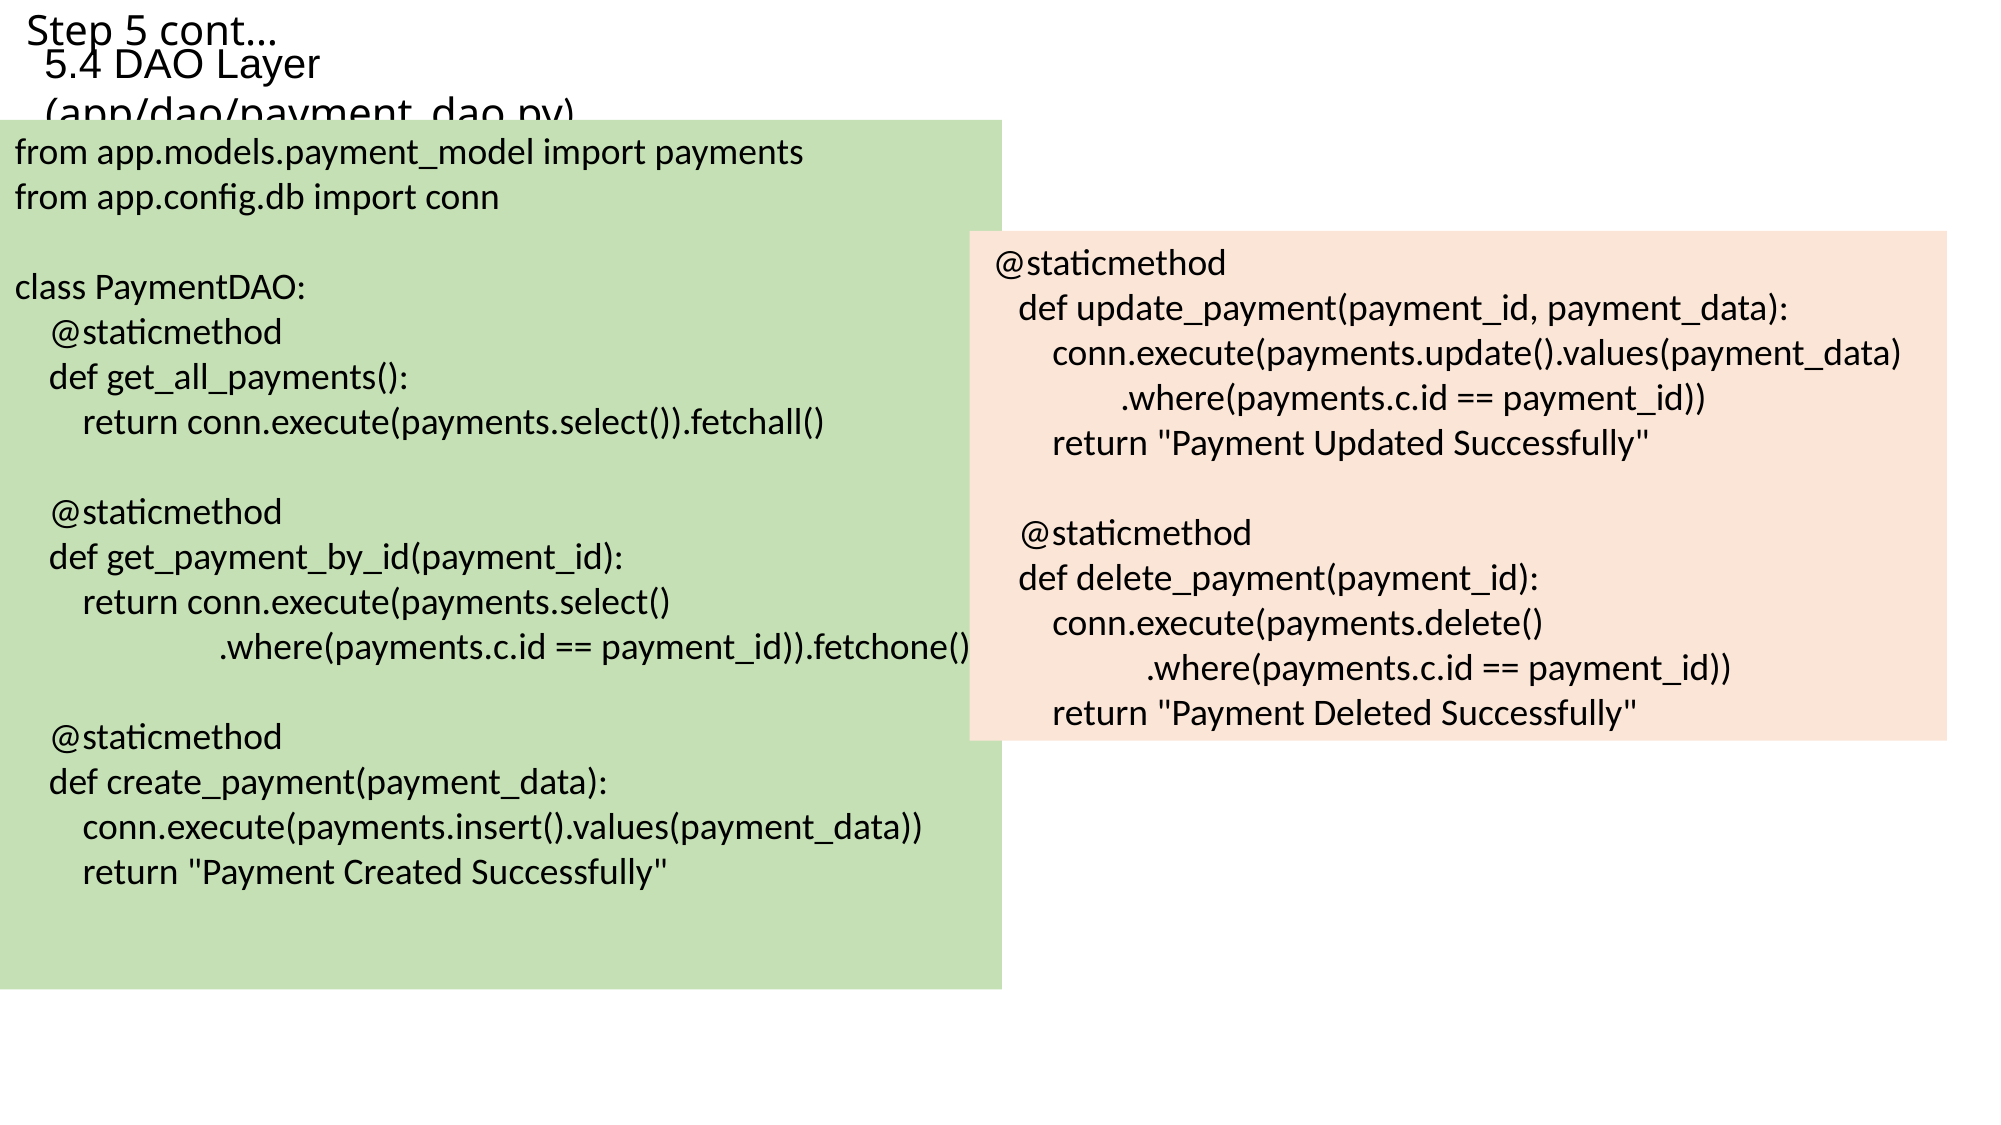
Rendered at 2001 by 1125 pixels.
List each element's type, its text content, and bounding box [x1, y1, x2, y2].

text_box @staticmethod def update_payment(payment_id, payment_data): conn.execute(payments.update().values(payment_data) .where(payments.c.id == payment_id)) return "Payment Updated Successfully" @staticmethod def delete_payment(payment_id): conn.execute(payments.delete() .where(payments.c.id == payment_id)) return "Payment Deleted Successfully" [969, 230, 1947, 741]
text_box 5.4 DAO Layer (app/dao/payment_dao.py) [29, 29, 874, 119]
text_box from app.models.payment_model import payments from app.config.db import conn class PaymentDAO: @staticmethod def get_all_payments(): return conn.execute(payments.select()).fetchall() @staticmethod def get_payment_by_id(payment_id): return conn.execute(payments.select() .where(payments.c.id == payment_id)).fetchone() @staticmethod def create_payment(payment_data): conn.execute(payments.insert().values(payment_data)) return "Payment Created Successfully" [0, 119, 1002, 990]
title Step 5 cont… [11, 0, 1737, 87]
